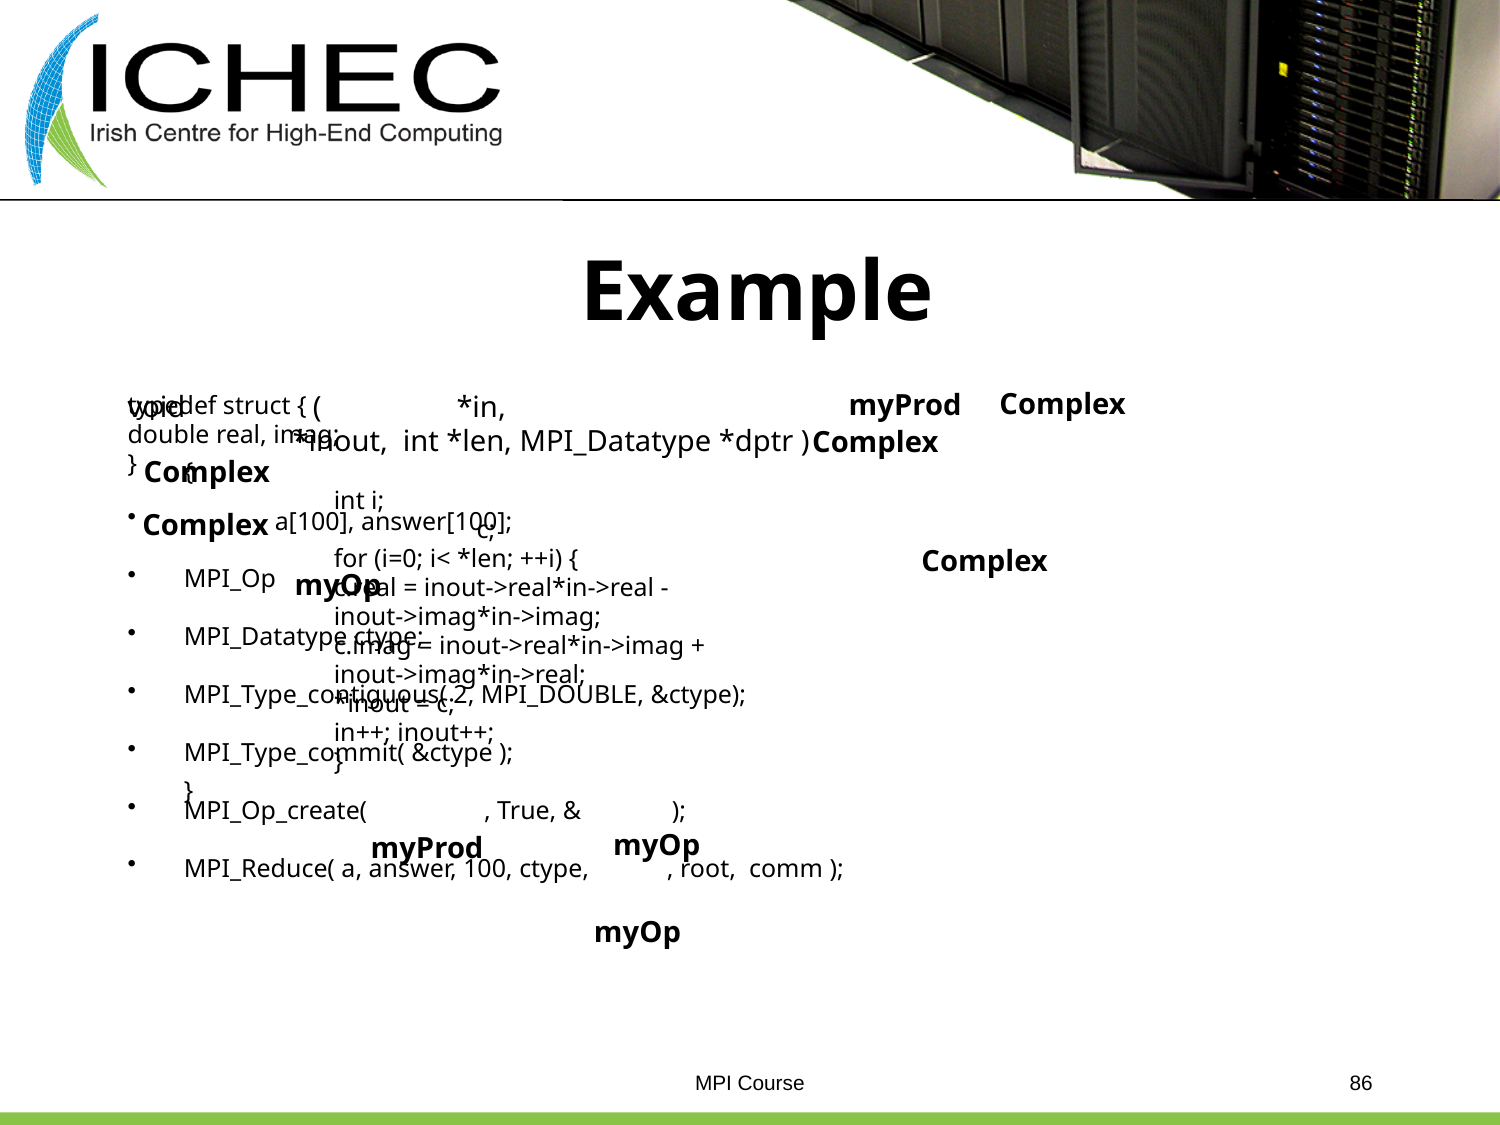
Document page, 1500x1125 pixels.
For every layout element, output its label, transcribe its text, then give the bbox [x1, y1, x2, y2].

slide_number 86 [1074, 1062, 1388, 1101]
text_box myOp [588, 818, 725, 869]
text_box myProd [354, 821, 500, 872]
picture [725, 0, 1500, 199]
text_box myOp [269, 558, 407, 609]
text_box Complex [964, 377, 1169, 428]
text_box Complex [113, 499, 318, 549]
text_box Complex [796, 415, 1001, 466]
picture [24, 12, 508, 188]
text_box myProd [832, 378, 978, 429]
text_box myOp [569, 906, 706, 956]
list void ( *in, *inout, int *len, MPI_Datatype *dptr ) { int i; c; for (i=0; i< *len; ++i) { c.real = inout->real*in->real - inout->imag*in->imag; c.imag = inout->real*in->imag + inout->imag*in->real; *inout = c; in++; inout++; } } [112, 387, 1388, 1038]
text_box Complex [105, 445, 309, 496]
footer MPI Course [474, 1062, 1026, 1101]
text_box Complex [882, 534, 1087, 585]
title Example [122, 228, 1393, 346]
